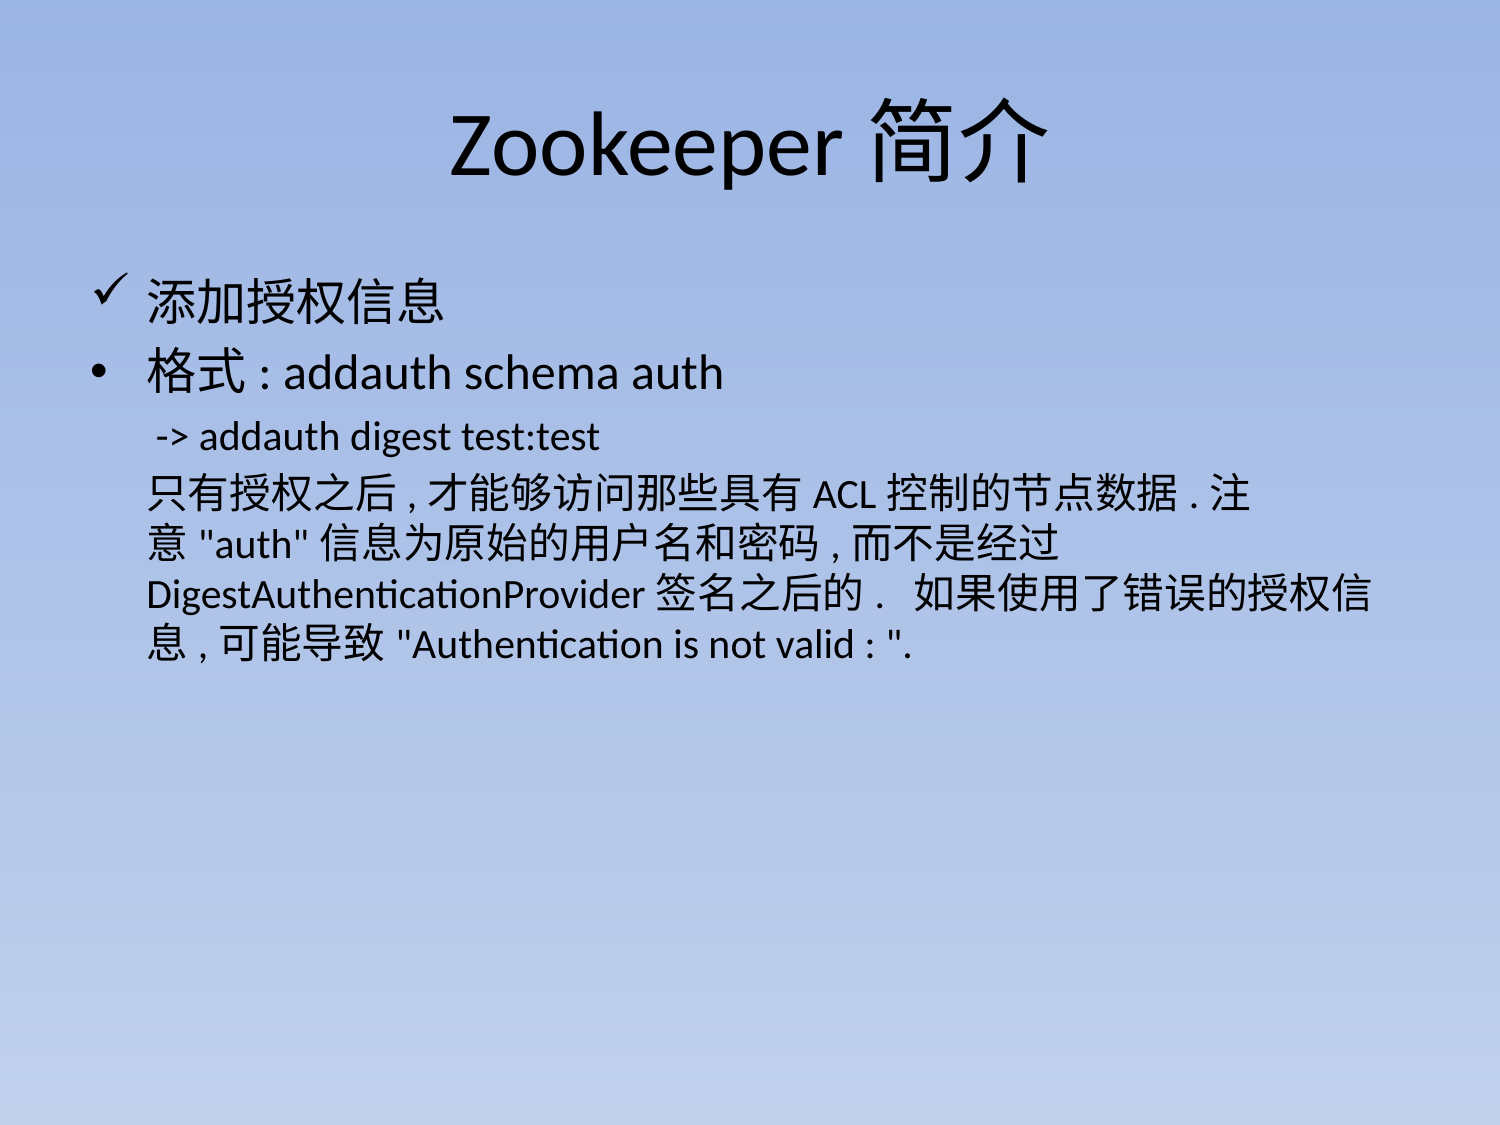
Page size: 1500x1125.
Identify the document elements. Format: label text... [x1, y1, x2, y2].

title Zookeeper简介 [75, 45, 1425, 233]
list 添加授权信息 格式: addauth schema auth -> addauth digest test:test 只有授权之后,才能够访问那些具有ACL控制的节点数据.注意"auth"信息为原始的用户名和密码,而不是经过 DigestAuthenticationProvider签名之后的. 如果使用了错误的授权信息,可能导致"Authentication is not valid : ". [75, 262, 1425, 1005]
